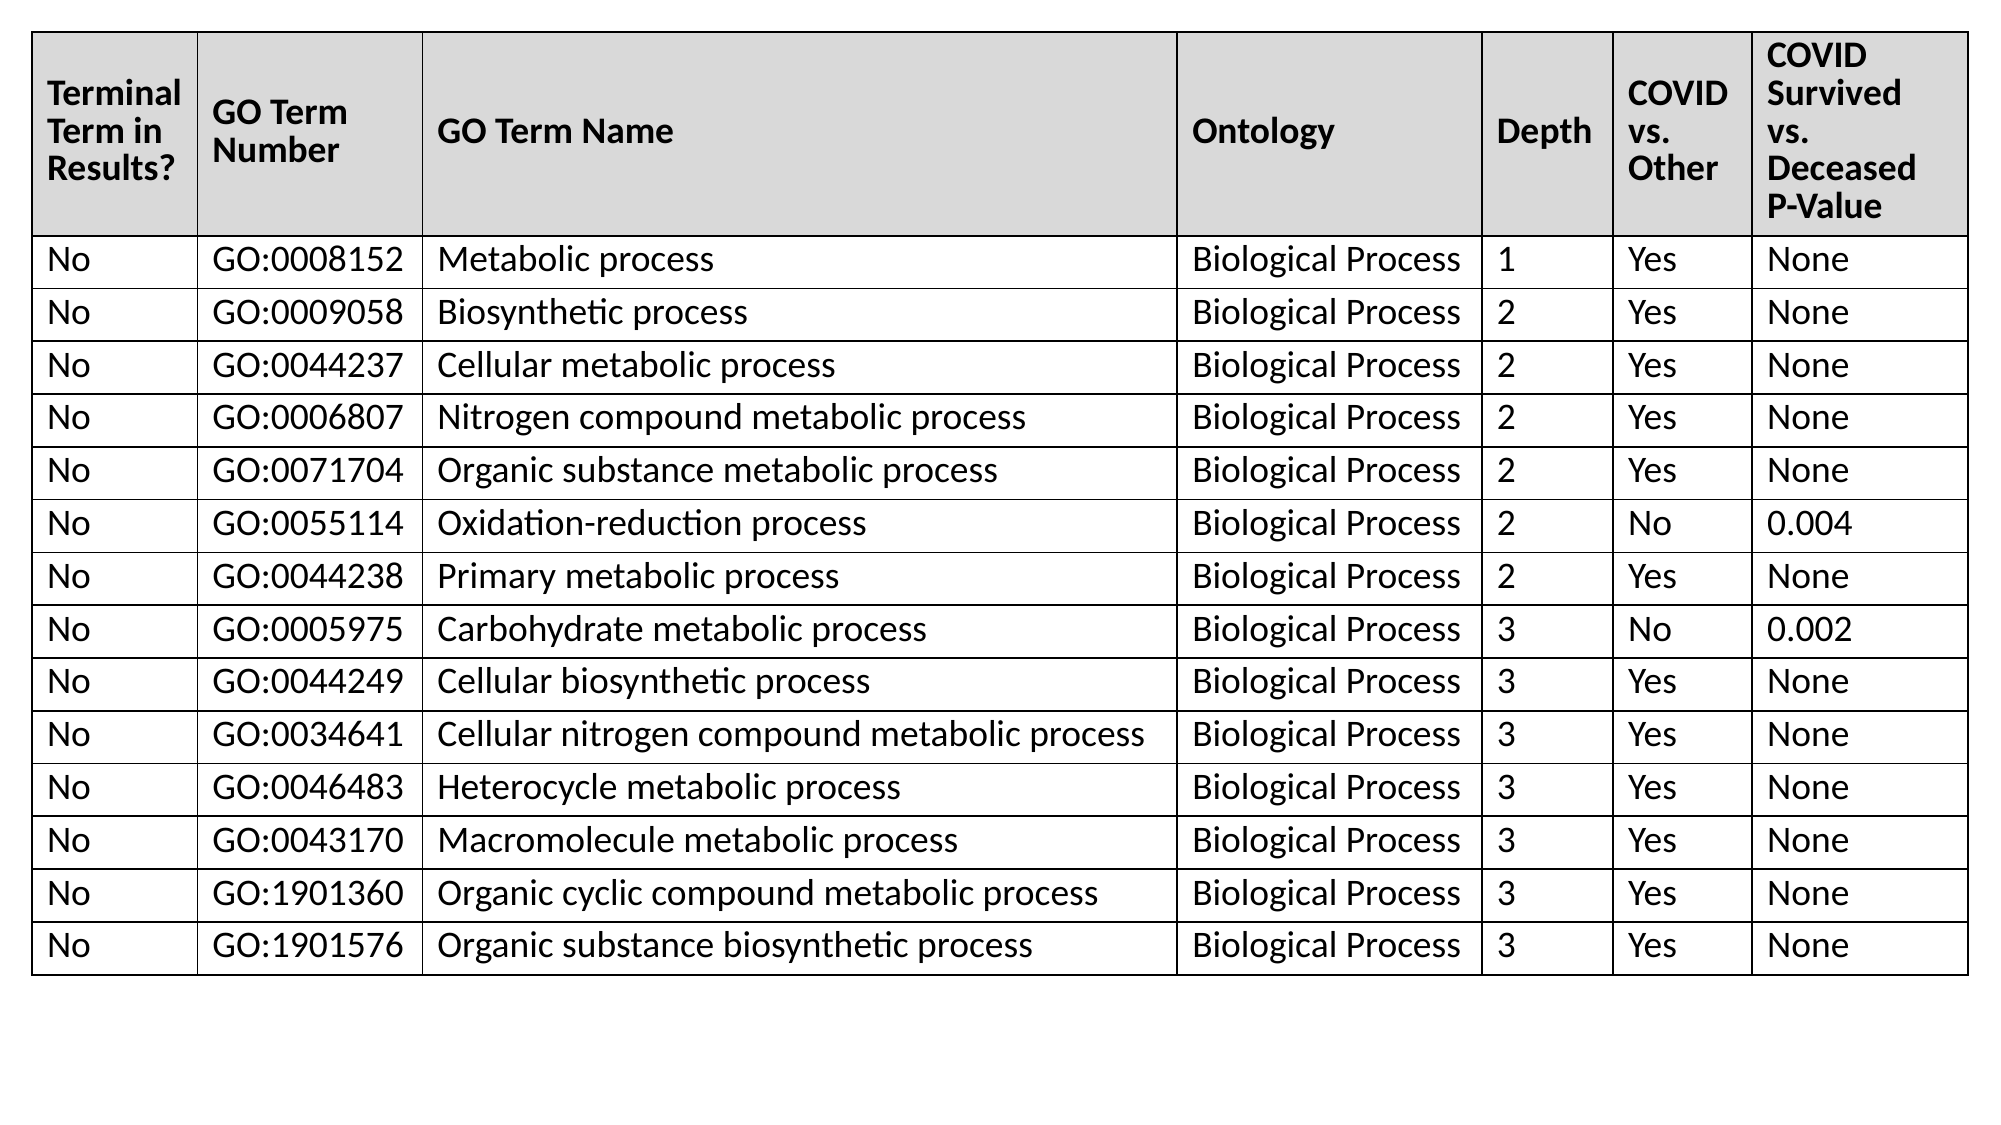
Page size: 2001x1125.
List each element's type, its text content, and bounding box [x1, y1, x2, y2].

table_cell Biological Process [1178, 712, 1481, 763]
table_cell GO:0044249 [198, 659, 422, 710]
table_cell No [33, 659, 197, 710]
table_cell GO:0008152 [198, 237, 422, 288]
table_cell None [1753, 553, 1967, 604]
table_cell 2 [1483, 342, 1612, 393]
table_cell None [1753, 395, 1967, 446]
table_cell No [1614, 606, 1751, 657]
table_cell 3 [1483, 817, 1612, 868]
table_cell Biological Process [1178, 342, 1481, 393]
table_cell Macromolecule metabolic process [423, 817, 1176, 868]
table_cell Biosynthetic process [423, 289, 1176, 340]
table_cell Cellular metabolic process [423, 342, 1176, 393]
table_cell Heterocycle metabolic process [423, 764, 1176, 815]
table_header GO Term Name [423, 33, 1176, 235]
table_cell 3 [1483, 923, 1612, 974]
table_cell Yes [1614, 712, 1751, 763]
table_cell Nitrogen compound metabolic process [423, 395, 1176, 446]
table_cell 2 [1483, 448, 1612, 499]
table_cell 1 [1483, 237, 1612, 288]
table_header Depth [1483, 33, 1612, 235]
table_cell No [33, 870, 197, 921]
table_cell Biological Process [1178, 553, 1481, 604]
table_cell GO:0044238 [198, 553, 422, 604]
table_cell None [1753, 712, 1967, 763]
table_header Ontology [1178, 33, 1481, 235]
table_cell GO:0034641 [198, 712, 422, 763]
table_cell GO:0043170 [198, 817, 422, 868]
table_cell GO:0044237 [198, 342, 422, 393]
table_cell 0.004 [1753, 500, 1967, 552]
table_cell No [33, 500, 197, 552]
table_cell None [1753, 448, 1967, 499]
table_cell Cellular biosynthetic process [423, 659, 1176, 710]
table_cell Biological Process [1178, 237, 1481, 288]
table_cell 3 [1483, 870, 1612, 921]
table_cell Biological Process [1178, 659, 1481, 710]
table_cell Yes [1614, 923, 1751, 974]
table_cell Biological Process [1178, 500, 1481, 552]
table_cell No [33, 395, 197, 446]
table_cell 3 [1483, 712, 1612, 763]
table_cell No [33, 923, 197, 974]
table_cell No [33, 817, 197, 868]
table_cell GO:0046483 [198, 764, 422, 815]
table_cell No [33, 342, 197, 393]
table_cell 2 [1483, 395, 1612, 446]
table_cell Biological Process [1178, 764, 1481, 815]
table_cell None [1753, 870, 1967, 921]
table_cell None [1753, 817, 1967, 868]
table_cell Yes [1614, 817, 1751, 868]
table_cell Biological Process [1178, 870, 1481, 921]
table_cell No [33, 764, 197, 815]
table_cell Yes [1614, 237, 1751, 288]
table_header GO Term Number [198, 33, 422, 235]
table_cell GO:0005975 [198, 606, 422, 657]
table_cell GO:0009058 [198, 289, 422, 340]
table_cell None [1753, 764, 1967, 815]
table_cell 2 [1483, 553, 1612, 604]
table_cell Oxidation-reduction process [423, 500, 1176, 552]
table_cell GO:0071704 [198, 448, 422, 499]
table_cell GO:0006807 [198, 395, 422, 446]
table_cell 0.002 [1753, 606, 1967, 657]
table_cell None [1753, 289, 1967, 340]
table_cell Biological Process [1178, 817, 1481, 868]
table_cell Organic substance biosynthetic process [423, 923, 1176, 974]
table_cell 3 [1483, 606, 1612, 657]
table_cell Primary metabolic process [423, 553, 1176, 604]
table_cell Biological Process [1178, 923, 1481, 974]
table_cell No [33, 289, 197, 340]
table_cell No [33, 448, 197, 499]
table_cell Yes [1614, 448, 1751, 499]
table_cell Yes [1614, 659, 1751, 710]
table_cell Carbohydrate metabolic process [423, 606, 1176, 657]
table_cell Yes [1614, 395, 1751, 446]
table_cell 3 [1483, 659, 1612, 710]
table_cell 2 [1483, 289, 1612, 340]
table_cell Organic substance metabolic process [423, 448, 1176, 499]
table_cell Yes [1614, 342, 1751, 393]
table_cell GO:1901360 [198, 870, 422, 921]
table_cell Biological Process [1178, 395, 1481, 446]
table_cell Yes [1614, 764, 1751, 815]
table_cell Biological Process [1178, 289, 1481, 340]
table_header COVID vs. Other [1614, 33, 1751, 235]
table_cell None [1753, 659, 1967, 710]
table_cell No [1614, 500, 1751, 552]
table_cell Yes [1614, 870, 1751, 921]
table_cell None [1753, 237, 1967, 288]
table_cell No [33, 712, 197, 763]
table_cell Biological Process [1178, 448, 1481, 499]
table_cell Cellular nitrogen compound metabolic process [423, 712, 1176, 763]
table_header COVID Survived vs. Deceased P-Value [1753, 33, 1967, 235]
table_cell Metabolic process [423, 237, 1176, 288]
table_header Terminal Term in Results? [33, 33, 197, 235]
table_cell 2 [1483, 500, 1612, 552]
table_cell 3 [1483, 764, 1612, 815]
table_cell No [33, 237, 197, 288]
table_cell None [1753, 342, 1967, 393]
table_cell GO:1901576 [198, 923, 422, 974]
table_cell Biological Process [1178, 606, 1481, 657]
table_cell No [33, 553, 197, 604]
table_cell GO:0055114 [198, 500, 422, 552]
table_cell Organic cyclic compound metabolic process [423, 870, 1176, 921]
table_cell Yes [1614, 553, 1751, 604]
table_cell None [1753, 923, 1967, 974]
table_cell Yes [1614, 289, 1751, 340]
table_cell No [33, 606, 197, 657]
